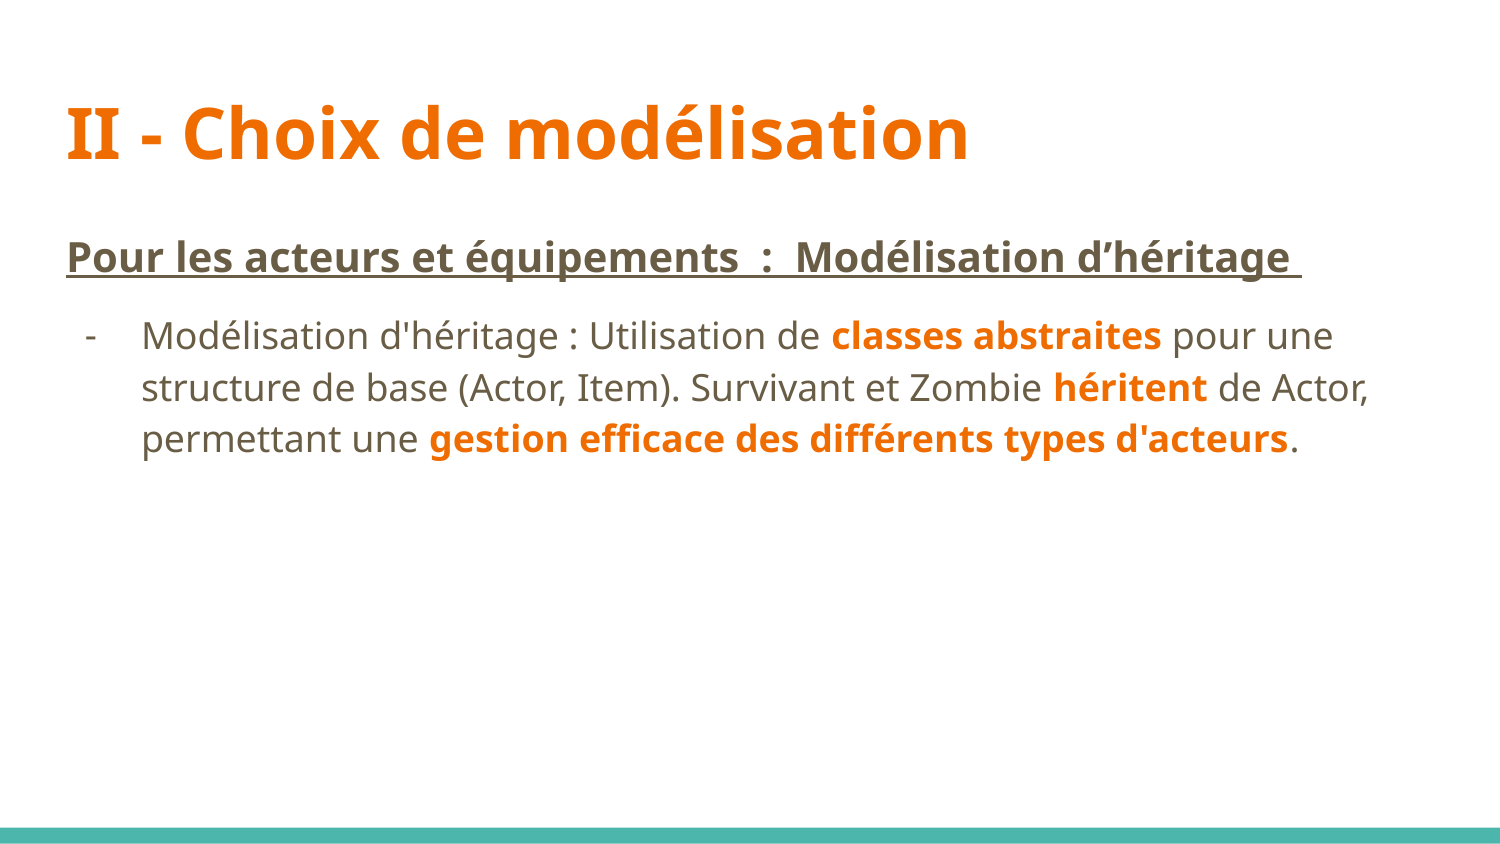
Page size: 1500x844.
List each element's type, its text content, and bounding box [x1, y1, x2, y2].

list Pour les acteurs et équipements : Modélisation d’héritage Modélisation d'héritage : Utilisation de classes abstraites pour une structure de base (Actor, Item). Survivant et Zombie héritent de Actor, permettant une gestion efficace des différents types d'acteurs. [51, 207, 1449, 750]
title II - Choix de modélisation [51, 72, 1449, 189]
